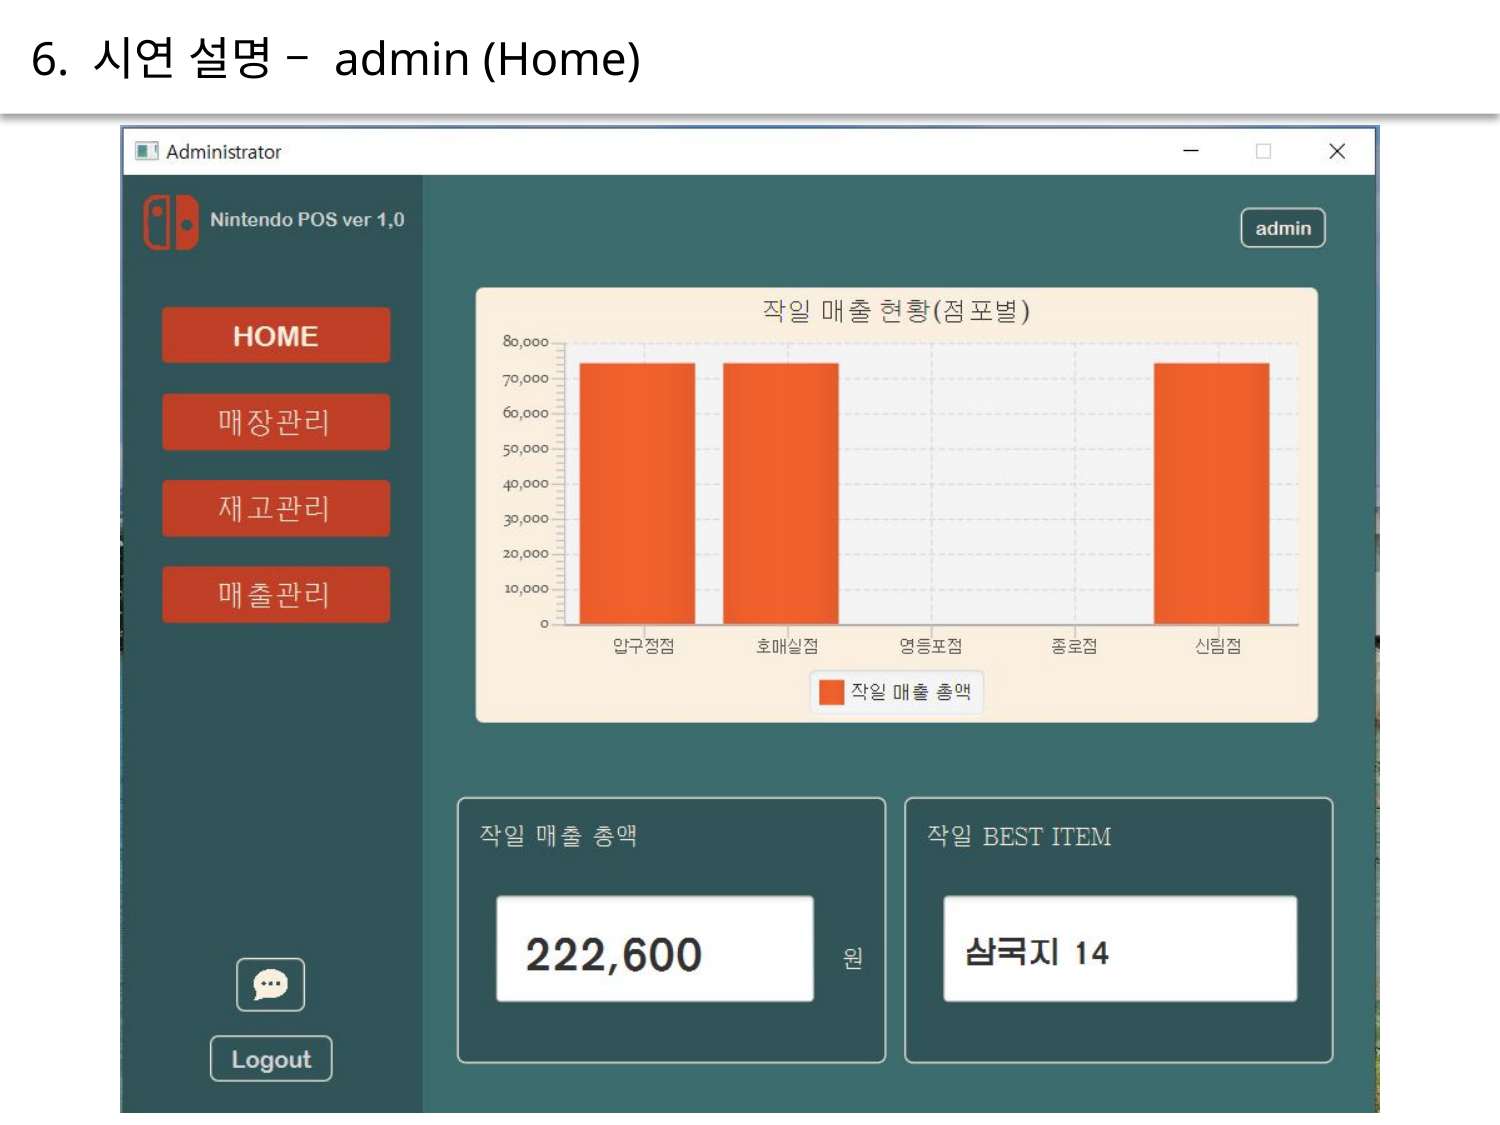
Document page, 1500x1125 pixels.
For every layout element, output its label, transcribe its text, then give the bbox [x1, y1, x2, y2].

picture [120, 125, 1380, 1114]
text_box 6. 시연 설명 – admin (Home) [16, 22, 904, 92]
text_box [0, 0, 1500, 116]
